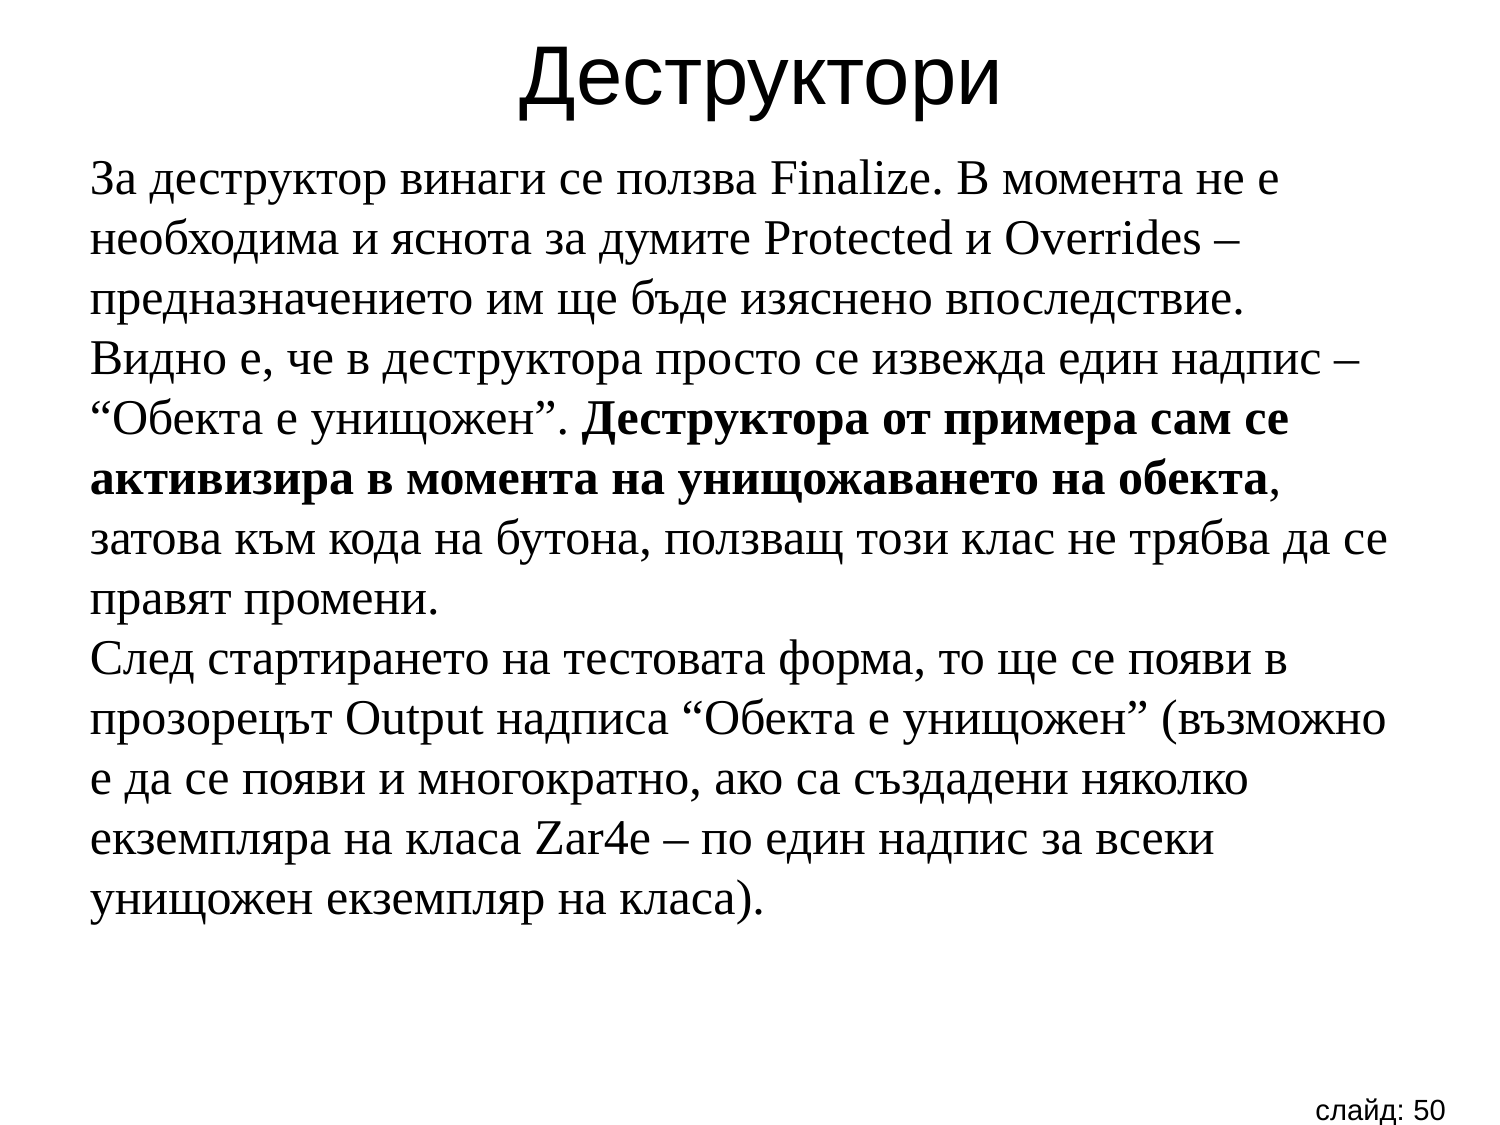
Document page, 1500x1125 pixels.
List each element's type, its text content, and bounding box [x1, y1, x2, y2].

text_box За деструктор винаги се ползва Finalize. В момента не е необходима и яснота за думите Protected и Overrides – предназначението им ще бъде изяснено впоследствие. Видно е, че в деструктора просто се извежда един надпис – “Обекта е унищожен”. Деструктора от примера сам се активизира в момента на унищожаването на обекта, затова към кода на бутона, ползващ този клас не трябва да се правят промени. След стартирането на тестовата форма, то ще се появи в прозорецът Output надписа “Обекта е унищожен” (възможно е да се появи и многократно, ако са създадени няколко екземпляра на класа Zar4е – по един надпис за всеки унищожен екземпляр на класа). [74, 137, 1425, 933]
text_box Деструктори [0, 12, 1500, 130]
